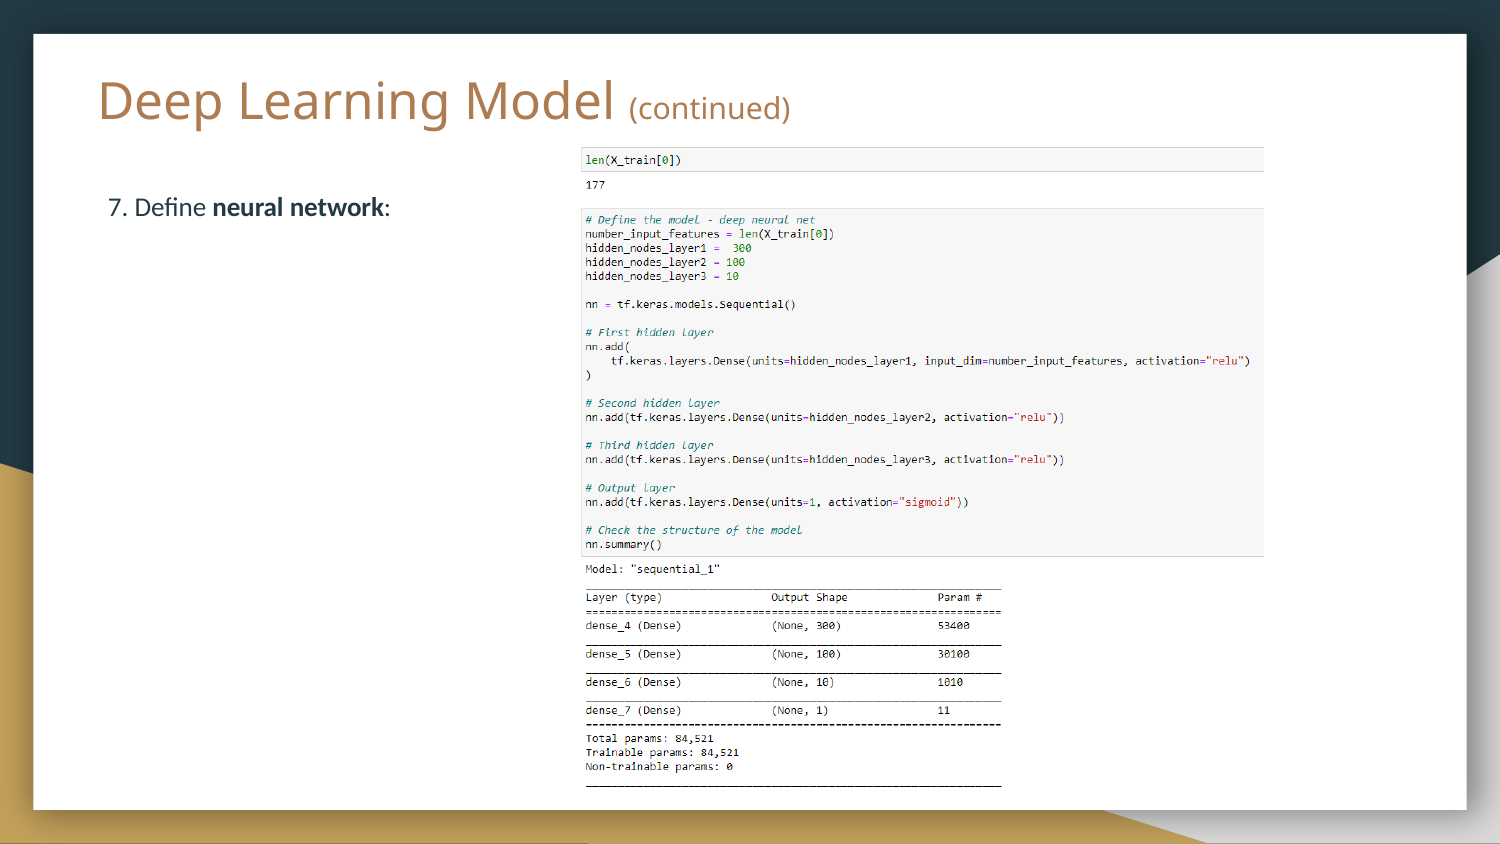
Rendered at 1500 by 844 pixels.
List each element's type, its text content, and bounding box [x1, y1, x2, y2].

picture [577, 145, 1264, 794]
title Deep Learning Model (continued) [82, 53, 893, 146]
list 7. Define neural network: [74, 169, 473, 729]
